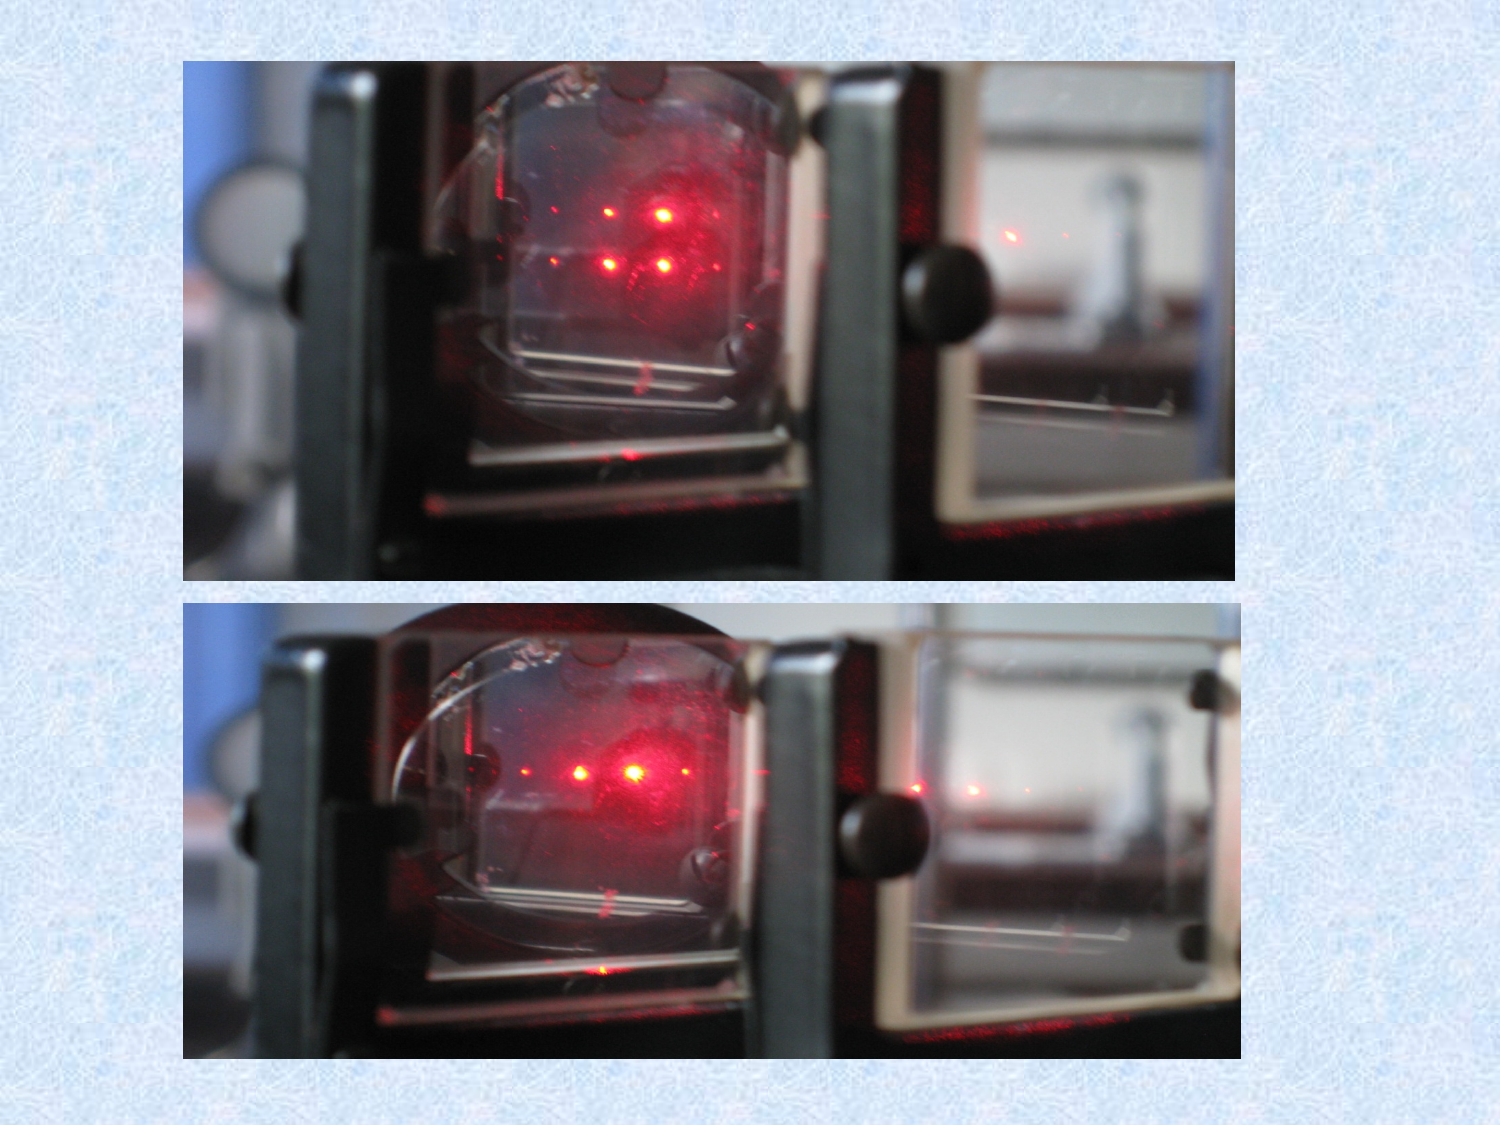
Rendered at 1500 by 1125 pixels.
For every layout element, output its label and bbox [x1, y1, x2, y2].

picture [0, 0, 1500, 1125]
slide_number [1074, 1024, 1426, 1103]
